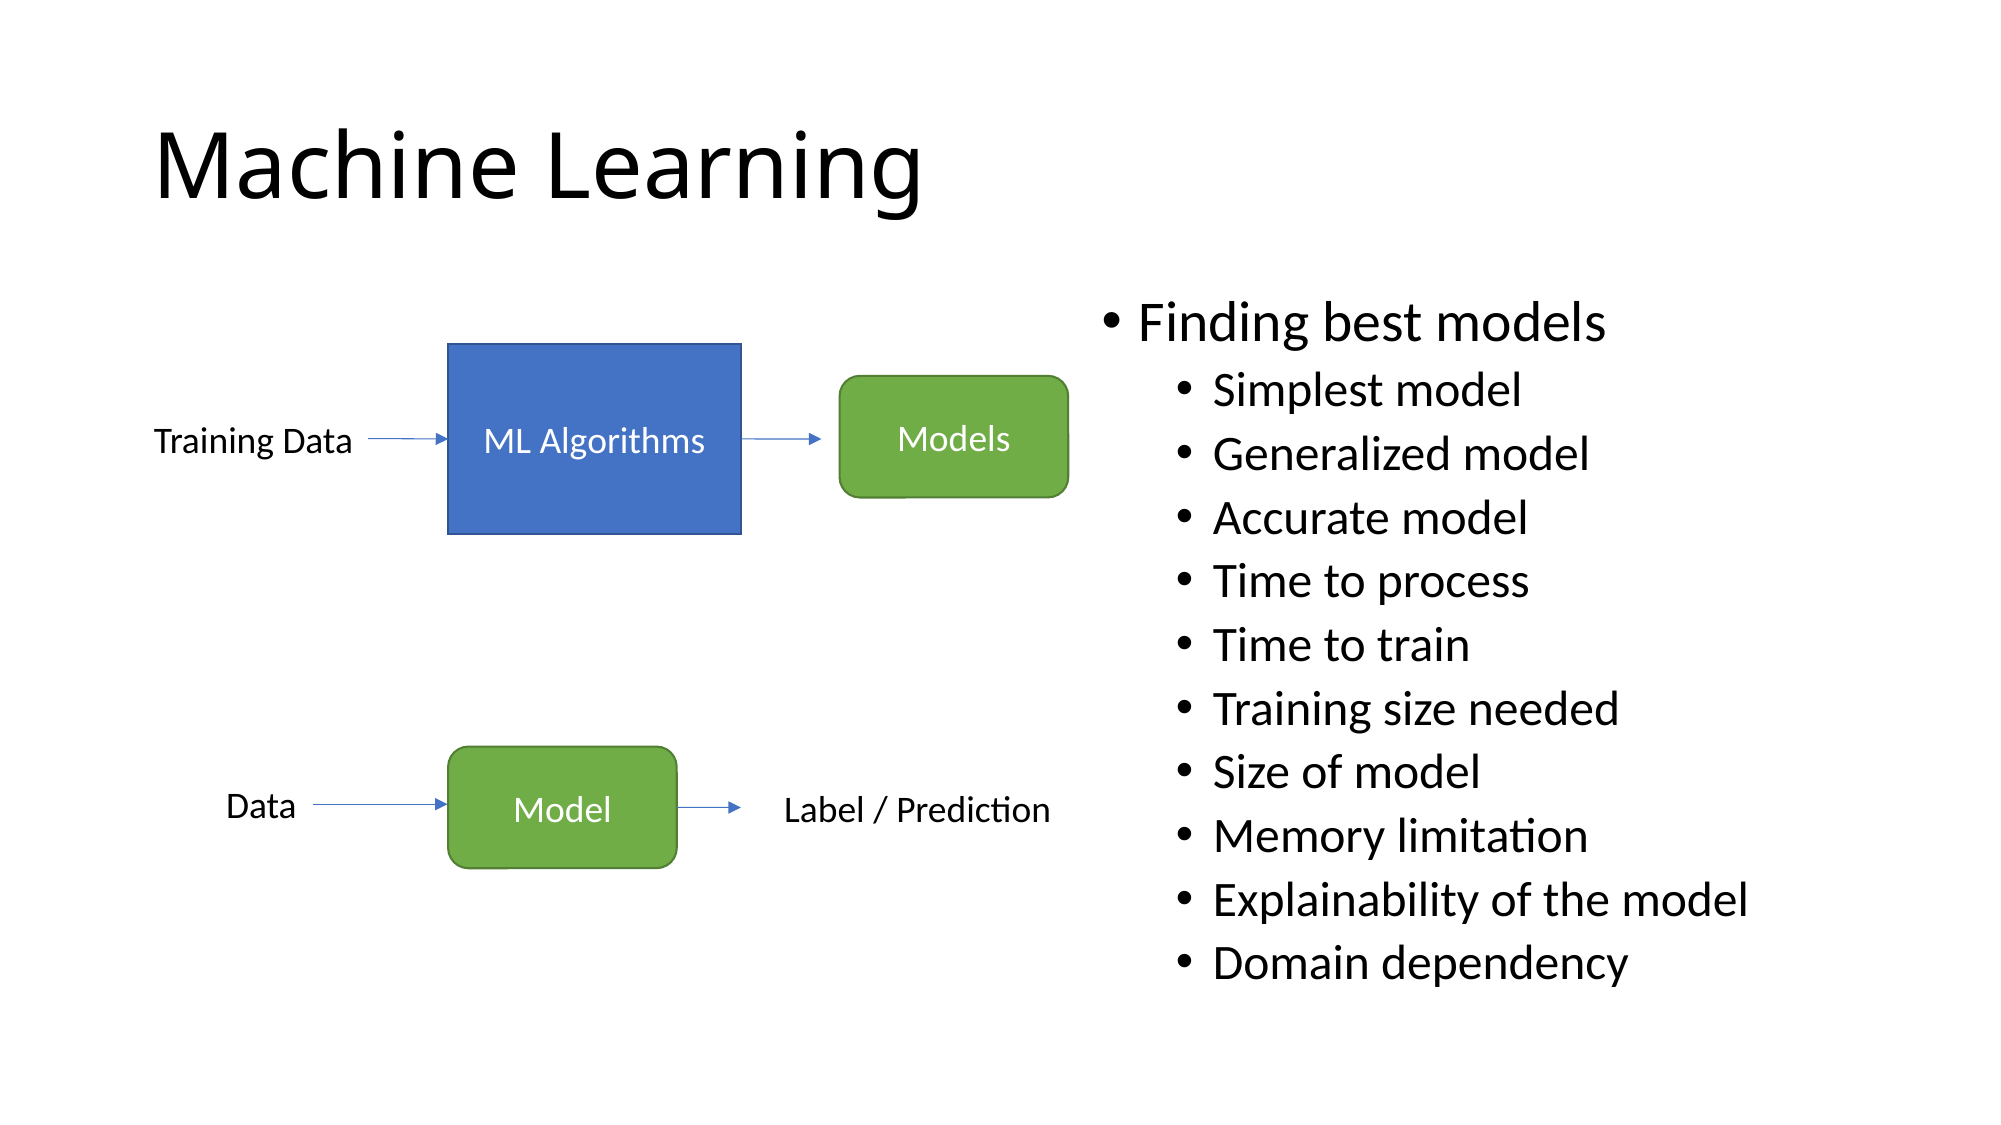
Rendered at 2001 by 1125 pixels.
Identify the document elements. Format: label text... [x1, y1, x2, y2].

text_box Data [211, 773, 312, 834]
text_box Models [838, 374, 1070, 499]
text_box Training Data [138, 408, 369, 469]
list Finding best models Simplest model Generalized model Accurate model Time to process Time to train Training size needed Size of model Memory limitation Explainability of the model Domain dependency [1086, 284, 1937, 998]
text_box Model [447, 745, 678, 870]
text_box ML Algorithms [447, 343, 742, 535]
title Machine Learning [137, 59, 1863, 278]
text_box Label / Prediction [769, 777, 1075, 837]
